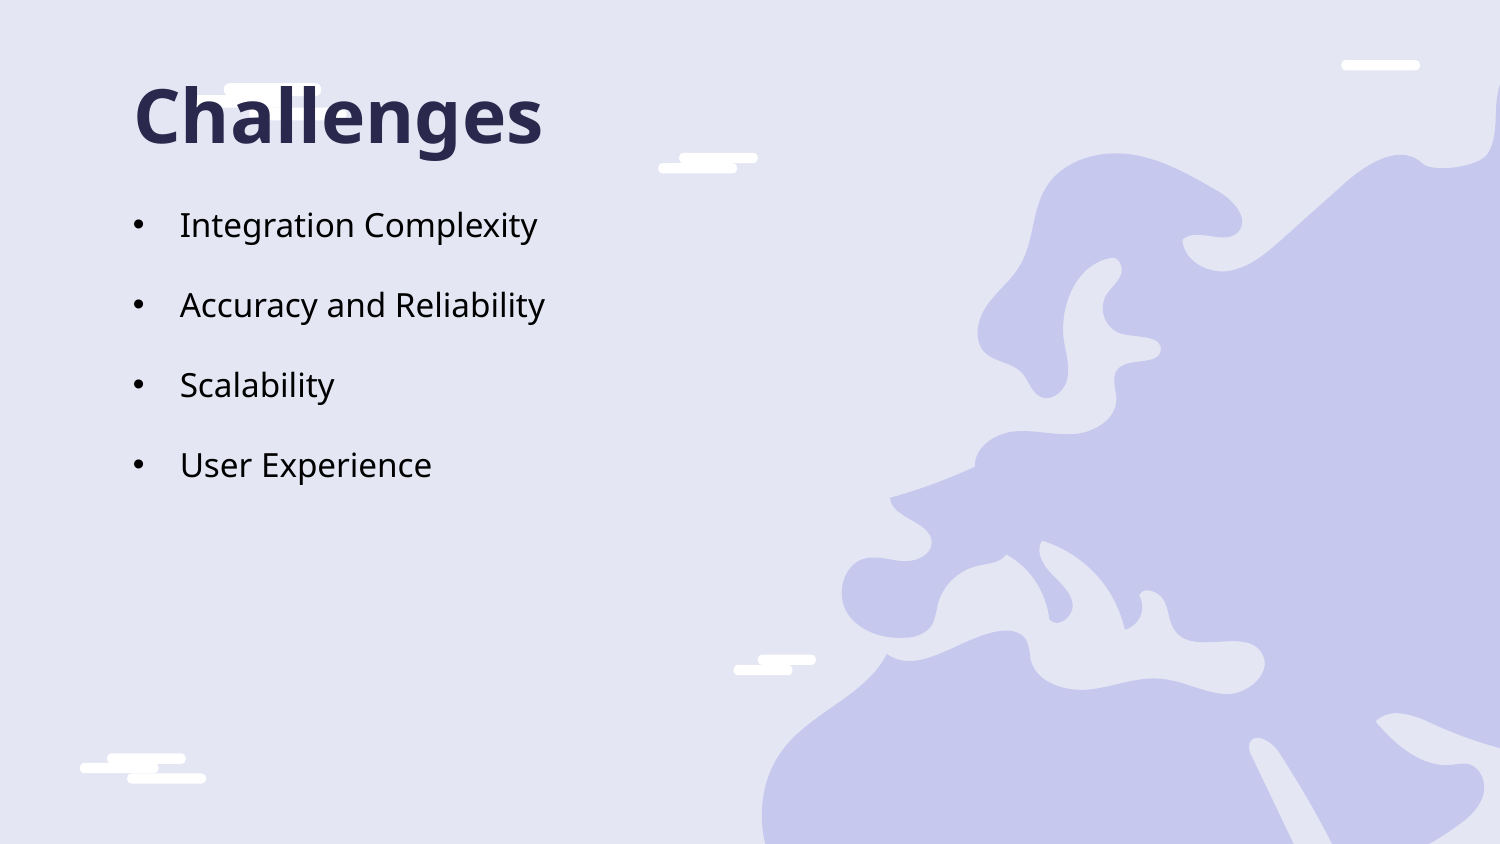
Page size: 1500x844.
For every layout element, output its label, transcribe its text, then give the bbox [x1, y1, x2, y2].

text_box Integration Complexity Accuracy and Reliability Scalability User Experience [118, 196, 928, 746]
title Challenges [118, 63, 1382, 165]
